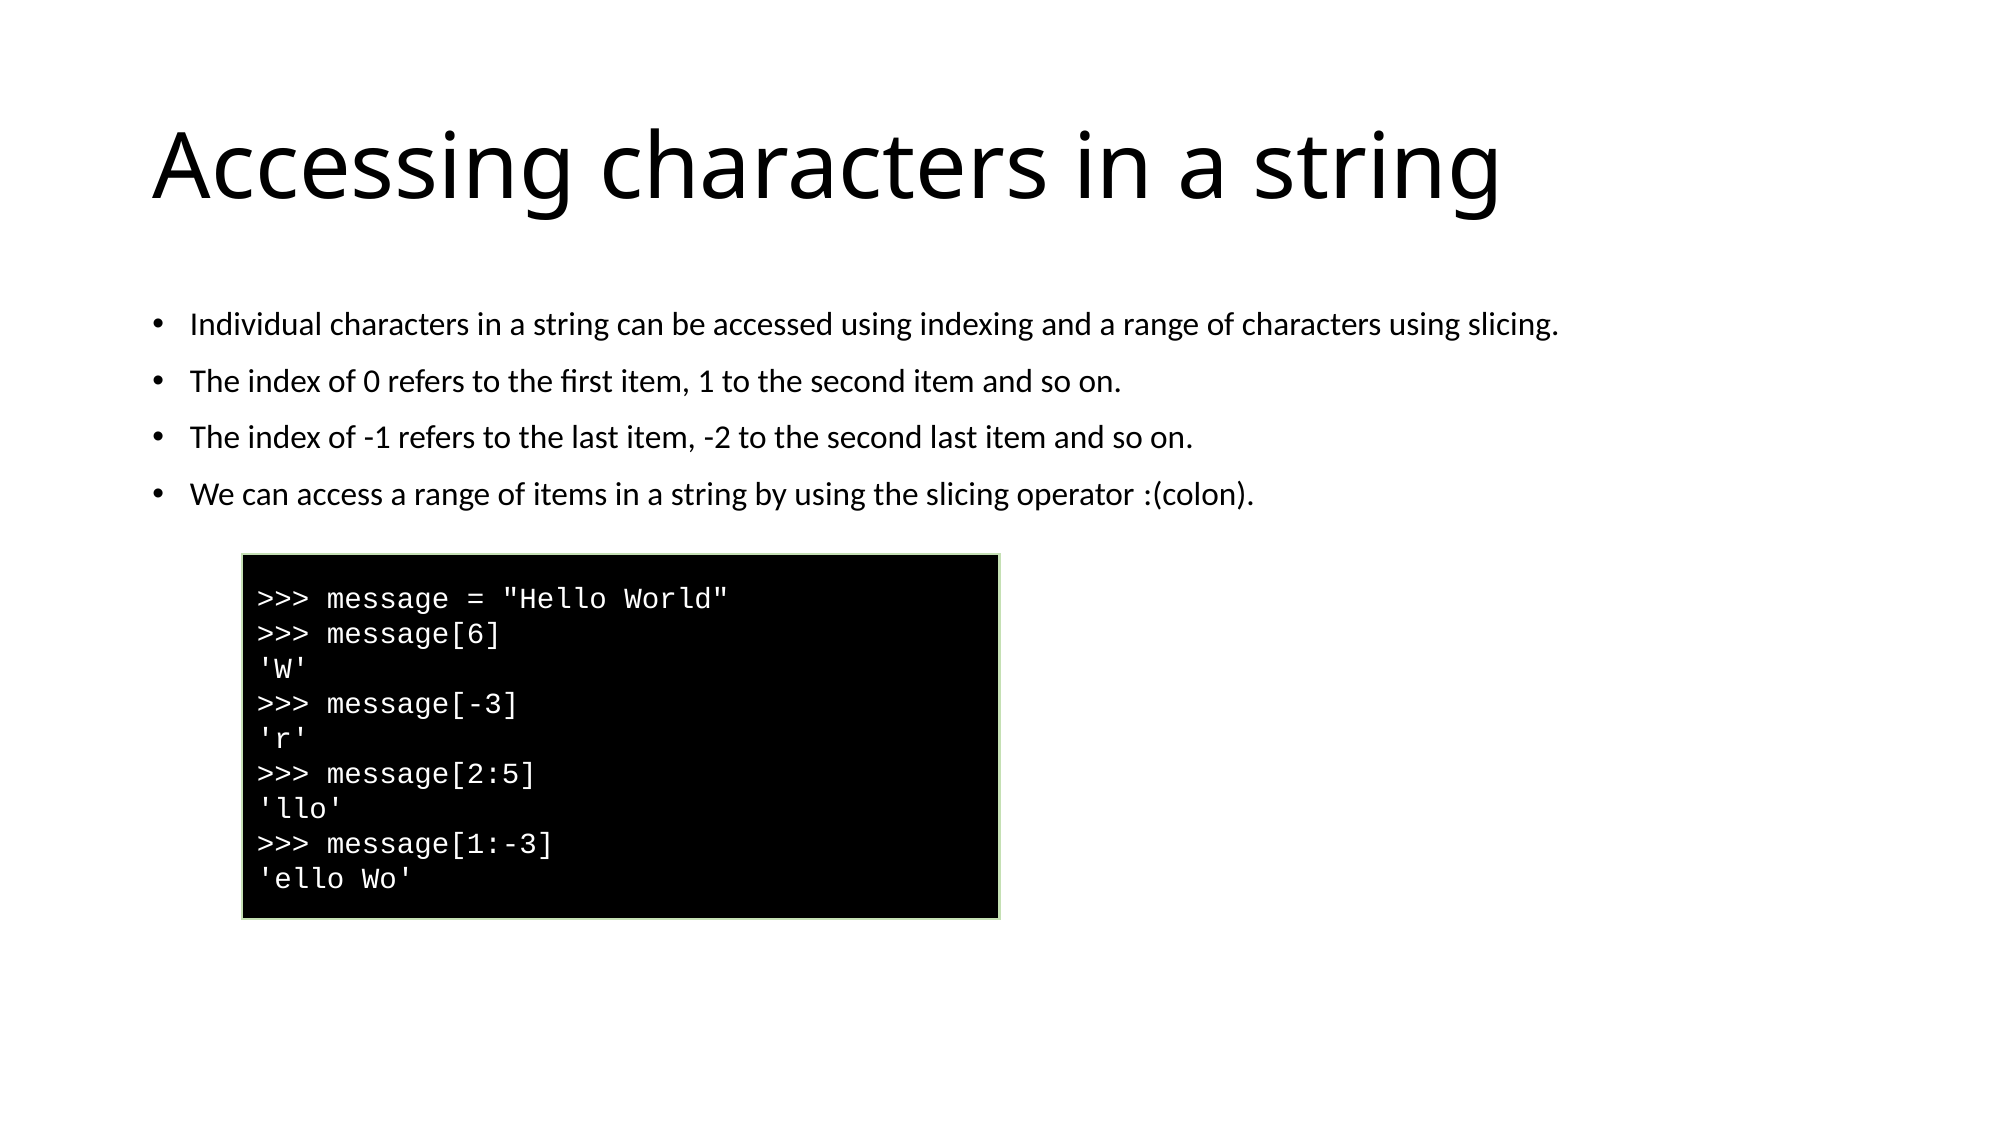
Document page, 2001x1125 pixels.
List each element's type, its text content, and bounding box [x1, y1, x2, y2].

list Individual characters in a string can be accessed using indexing and a range of characters using slicing. The index of 0 refers to the first item, 1 to the second item and so on. The index of -1 refers to the last item, -2 to the second last item and so on. We can access a range of items in a string by using the slicing operator :(colon). [137, 299, 1863, 1014]
title Accessing characters in a string [137, 59, 1863, 278]
text_box >>> message = "Hello World" >>> message[6] 'W' >>> message[-3] 'r' >>> message[2:5] 'llo' >>> message[1:-3] 'ello Wo' [241, 553, 1001, 920]
